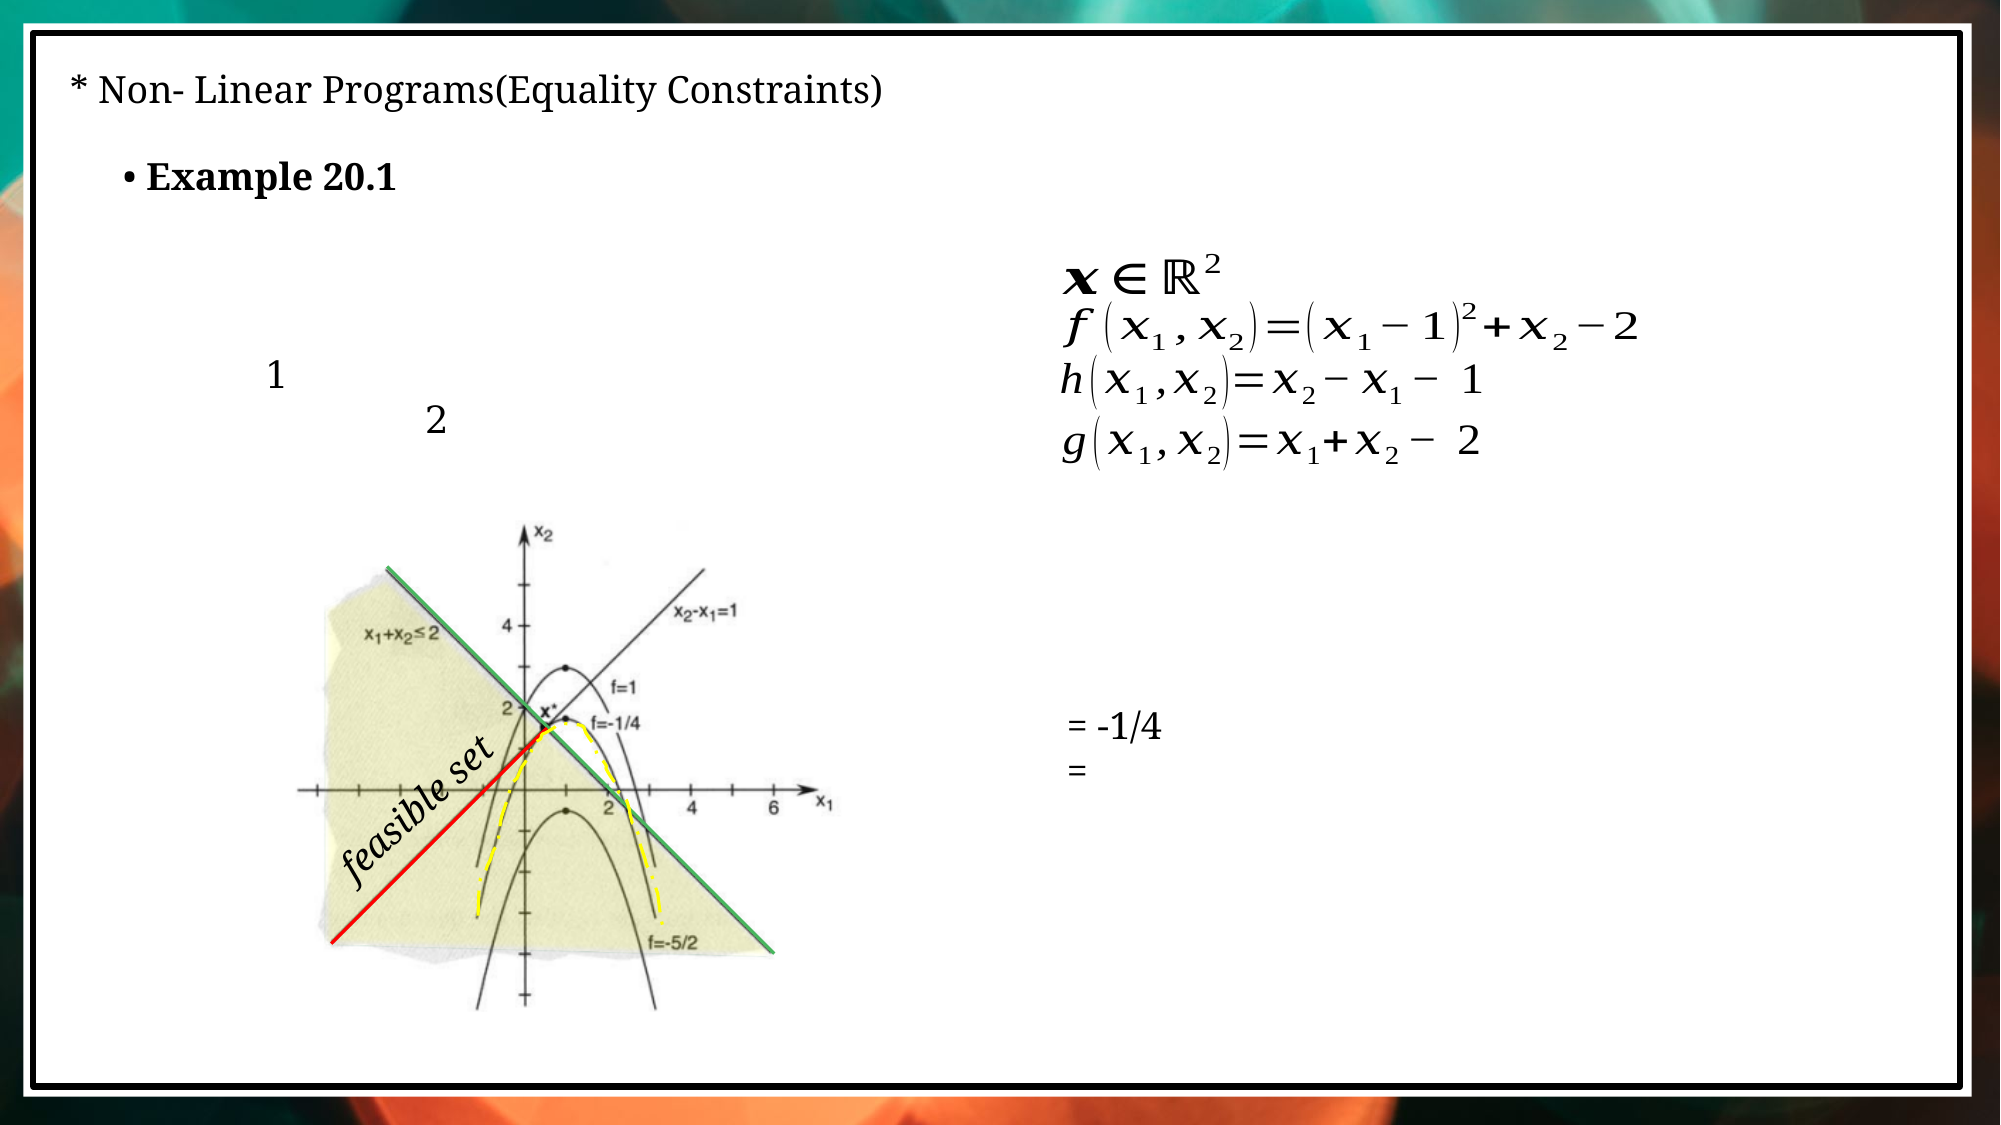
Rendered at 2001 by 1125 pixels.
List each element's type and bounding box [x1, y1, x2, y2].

text_box [23, 23, 1972, 1097]
text_box [331, 728, 547, 944]
picture [0, 0, 2000, 1125]
text_box [387, 566, 775, 954]
